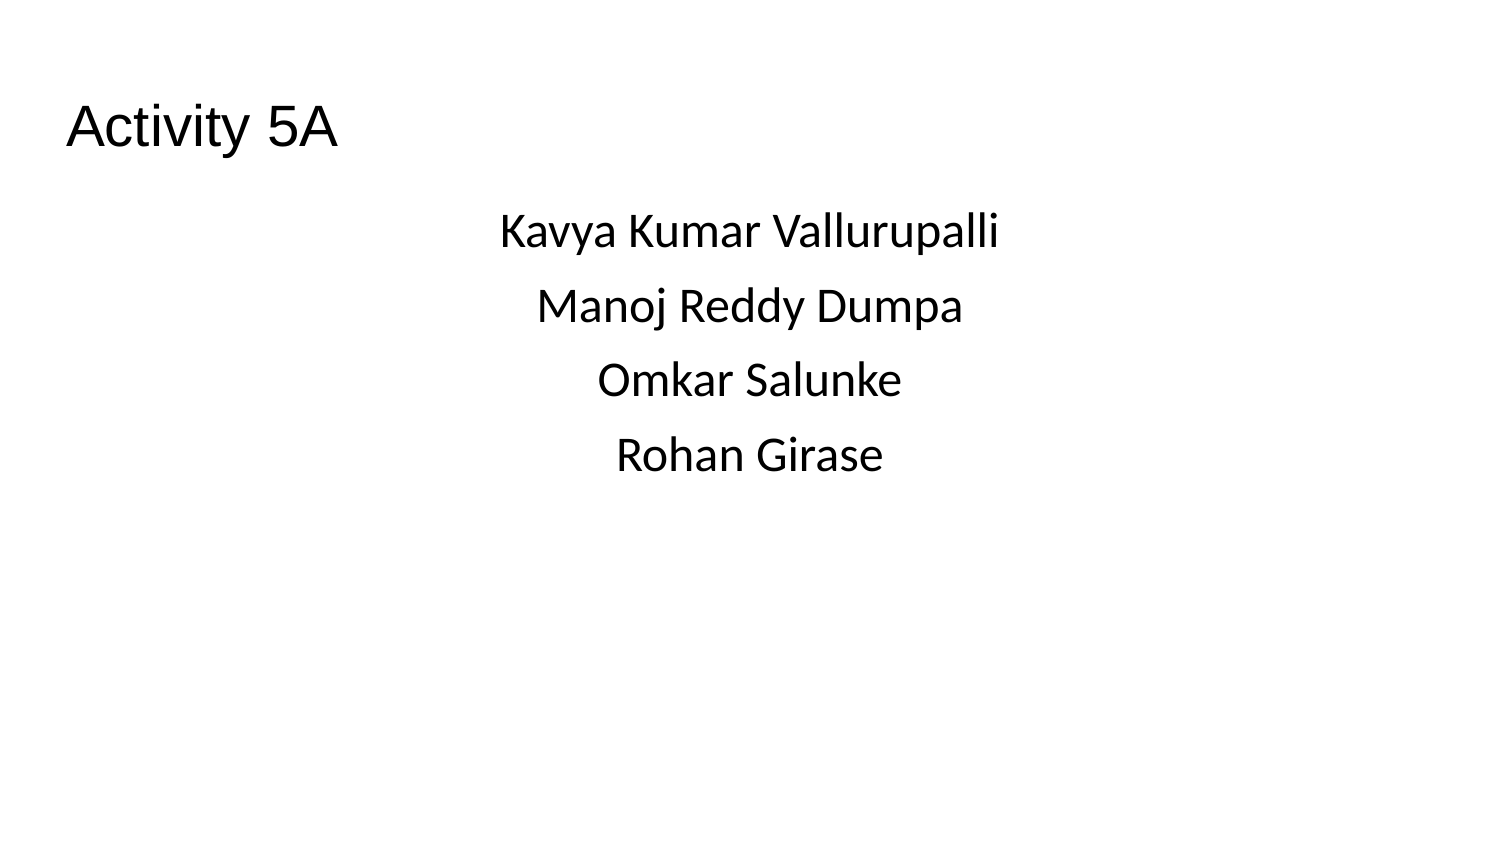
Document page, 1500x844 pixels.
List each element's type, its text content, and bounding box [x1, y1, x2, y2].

title Activity 5A [51, 72, 1449, 167]
list Kavya Kumar Vallurupalli Manoj Reddy Dumpa Omkar Salunke Rohan Girase [51, 189, 1449, 750]
